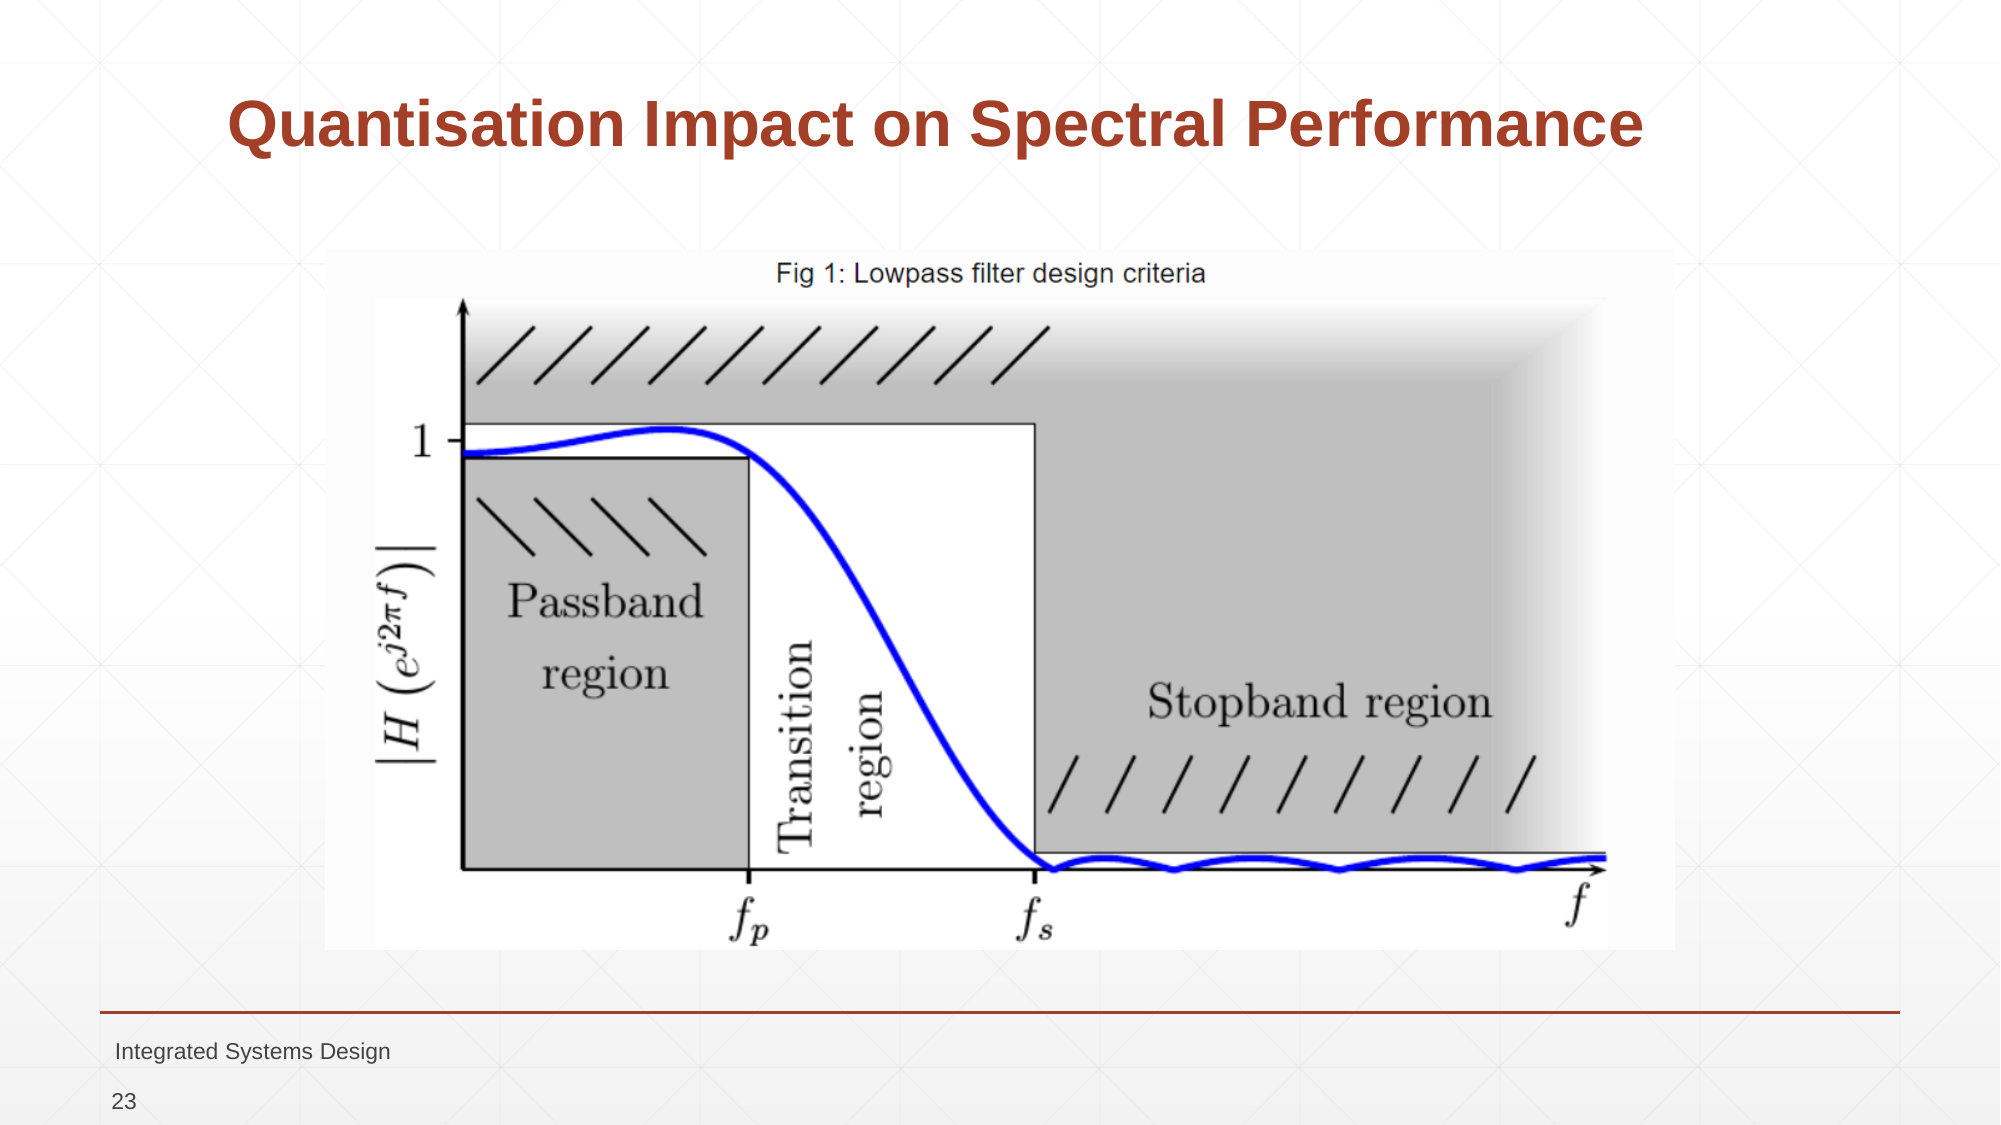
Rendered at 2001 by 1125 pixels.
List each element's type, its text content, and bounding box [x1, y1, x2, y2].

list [325, 249, 1675, 950]
title Quantisation Impact on Spectral Performance [212, 82, 1788, 169]
footer Integrated Systems Design [99, 1031, 1106, 1069]
slide_number 23 [1, 1081, 153, 1119]
